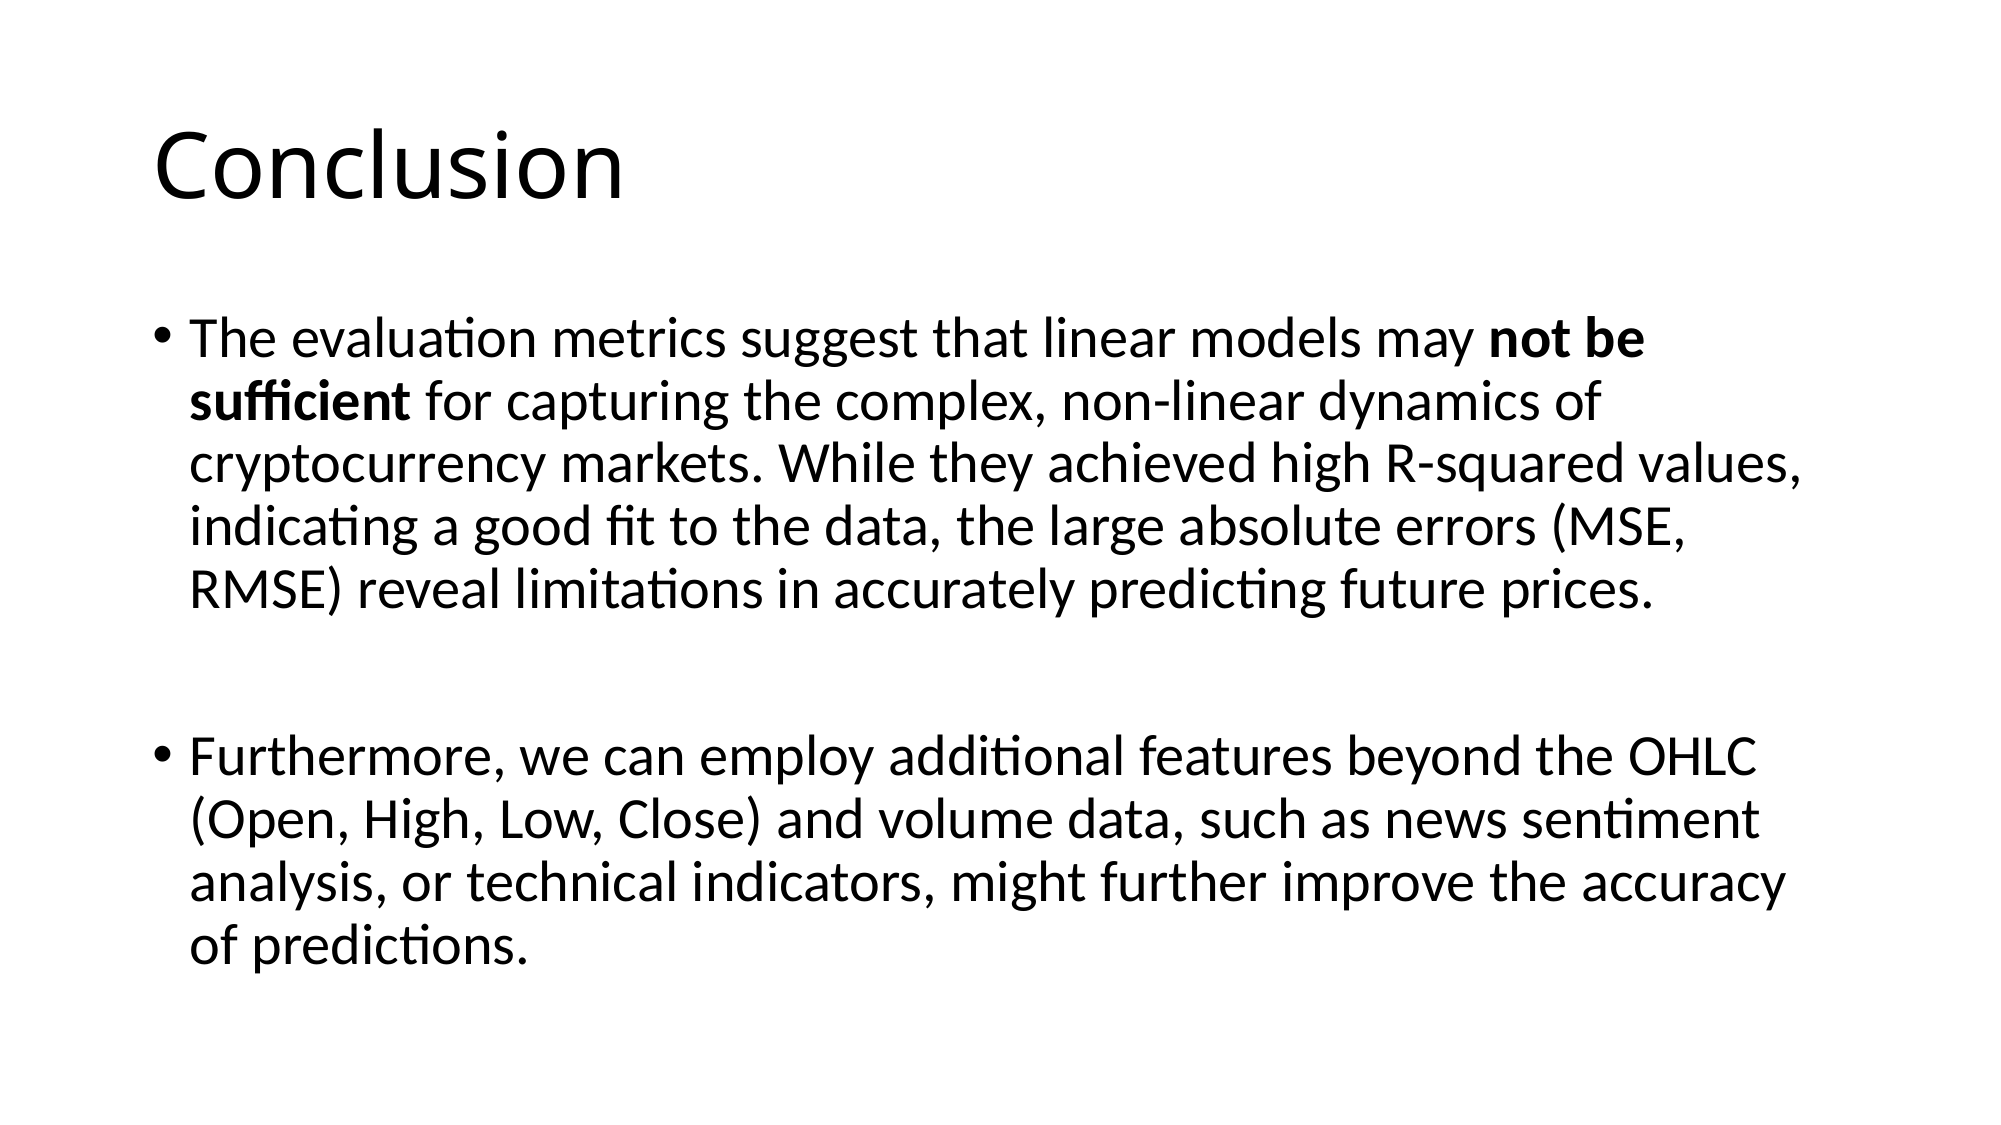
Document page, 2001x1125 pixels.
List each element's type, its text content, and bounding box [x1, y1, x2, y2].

list The evaluation metrics suggest that linear models may not be sufficient for capturing the complex, non-linear dynamics of cryptocurrency markets. While they achieved high R-squared values, indicating a good fit to the data, the large absolute errors (MSE, RMSE) reveal limitations in accurately predicting future prices. Furthermore, we can employ additional features beyond the OHLC (Open, High, Low, Close) and volume data, such as news sentiment analysis, or technical indicators, might further improve the accuracy of predictions. [137, 299, 1863, 1014]
title Conclusion [137, 59, 1863, 278]
